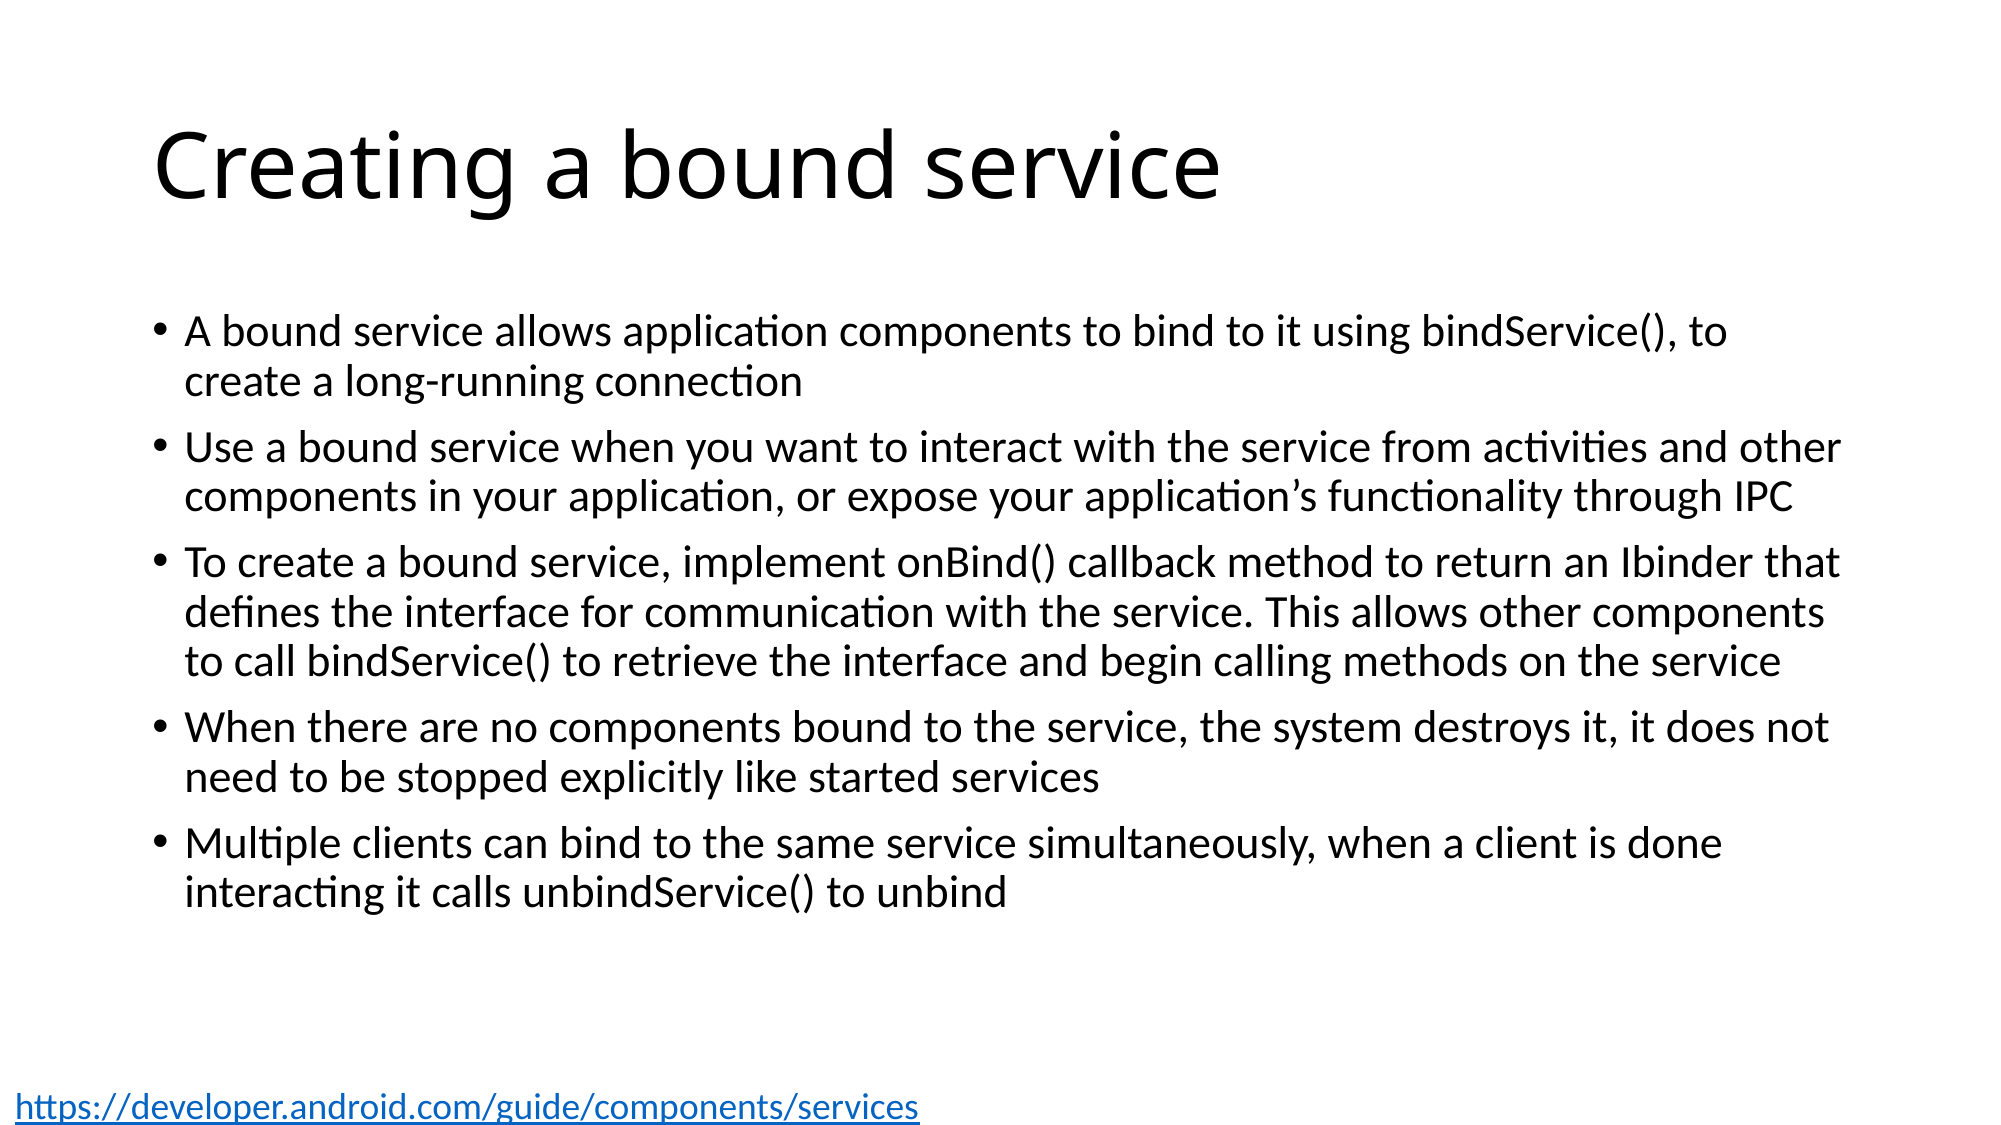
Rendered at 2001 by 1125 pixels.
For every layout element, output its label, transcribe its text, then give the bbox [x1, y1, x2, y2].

text_box https://developer.android.com/guide/components/services [0, 1074, 1246, 1125]
title Creating a bound service [137, 59, 1863, 278]
list A bound service allows application components to bind to it using bindService(), to create a long-running connection Use a bound service when you want to interact with the service from activities and other components in your application, or expose your application’s functionality through IPC To create a bound service, implement onBind() callback method to return an Ibinder that defines the interface for communication with the service. This allows other components to call bindService() to retrieve the interface and begin calling methods on the service When there are no components bound to the service, the system destroys it, it does not need to be stopped explicitly like started services Multiple clients can bind to the same service simultaneously, when a client is done interacting it calls unbindService() to unbind [137, 299, 1863, 1014]
